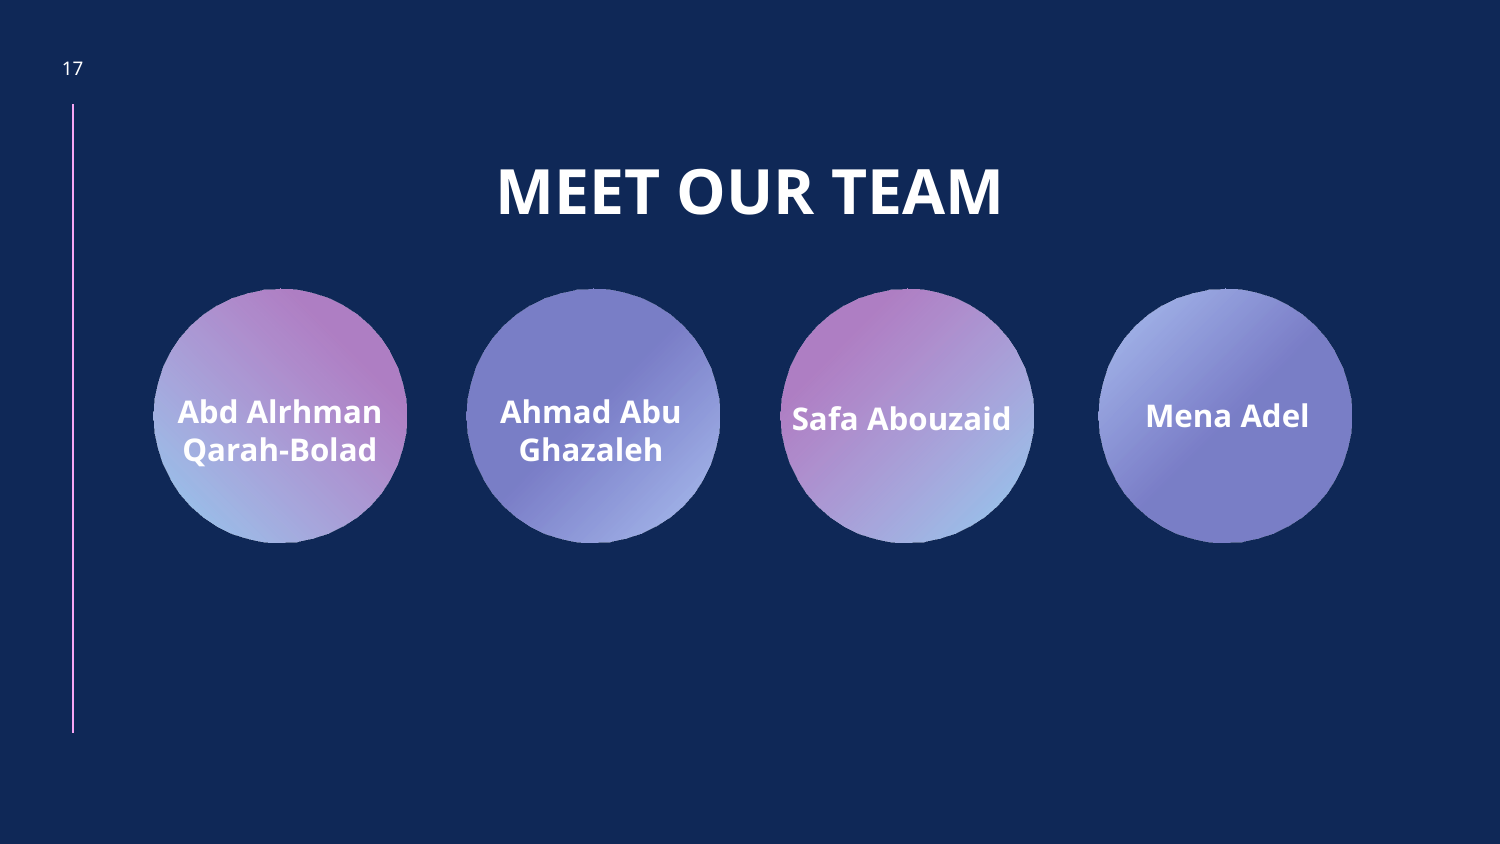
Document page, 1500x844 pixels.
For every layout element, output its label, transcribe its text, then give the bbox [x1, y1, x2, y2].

list Mena Adel [1075, 396, 1380, 441]
list Abd Alrhman Qarah-Bolad [128, 392, 432, 438]
title MEET OUR TEAM [203, 102, 1297, 234]
list Ahmad Abu Ghazaleh [467, 392, 715, 445]
list Safa Abouzaid [750, 399, 1054, 445]
slide_number ‹#› [40, 50, 105, 89]
